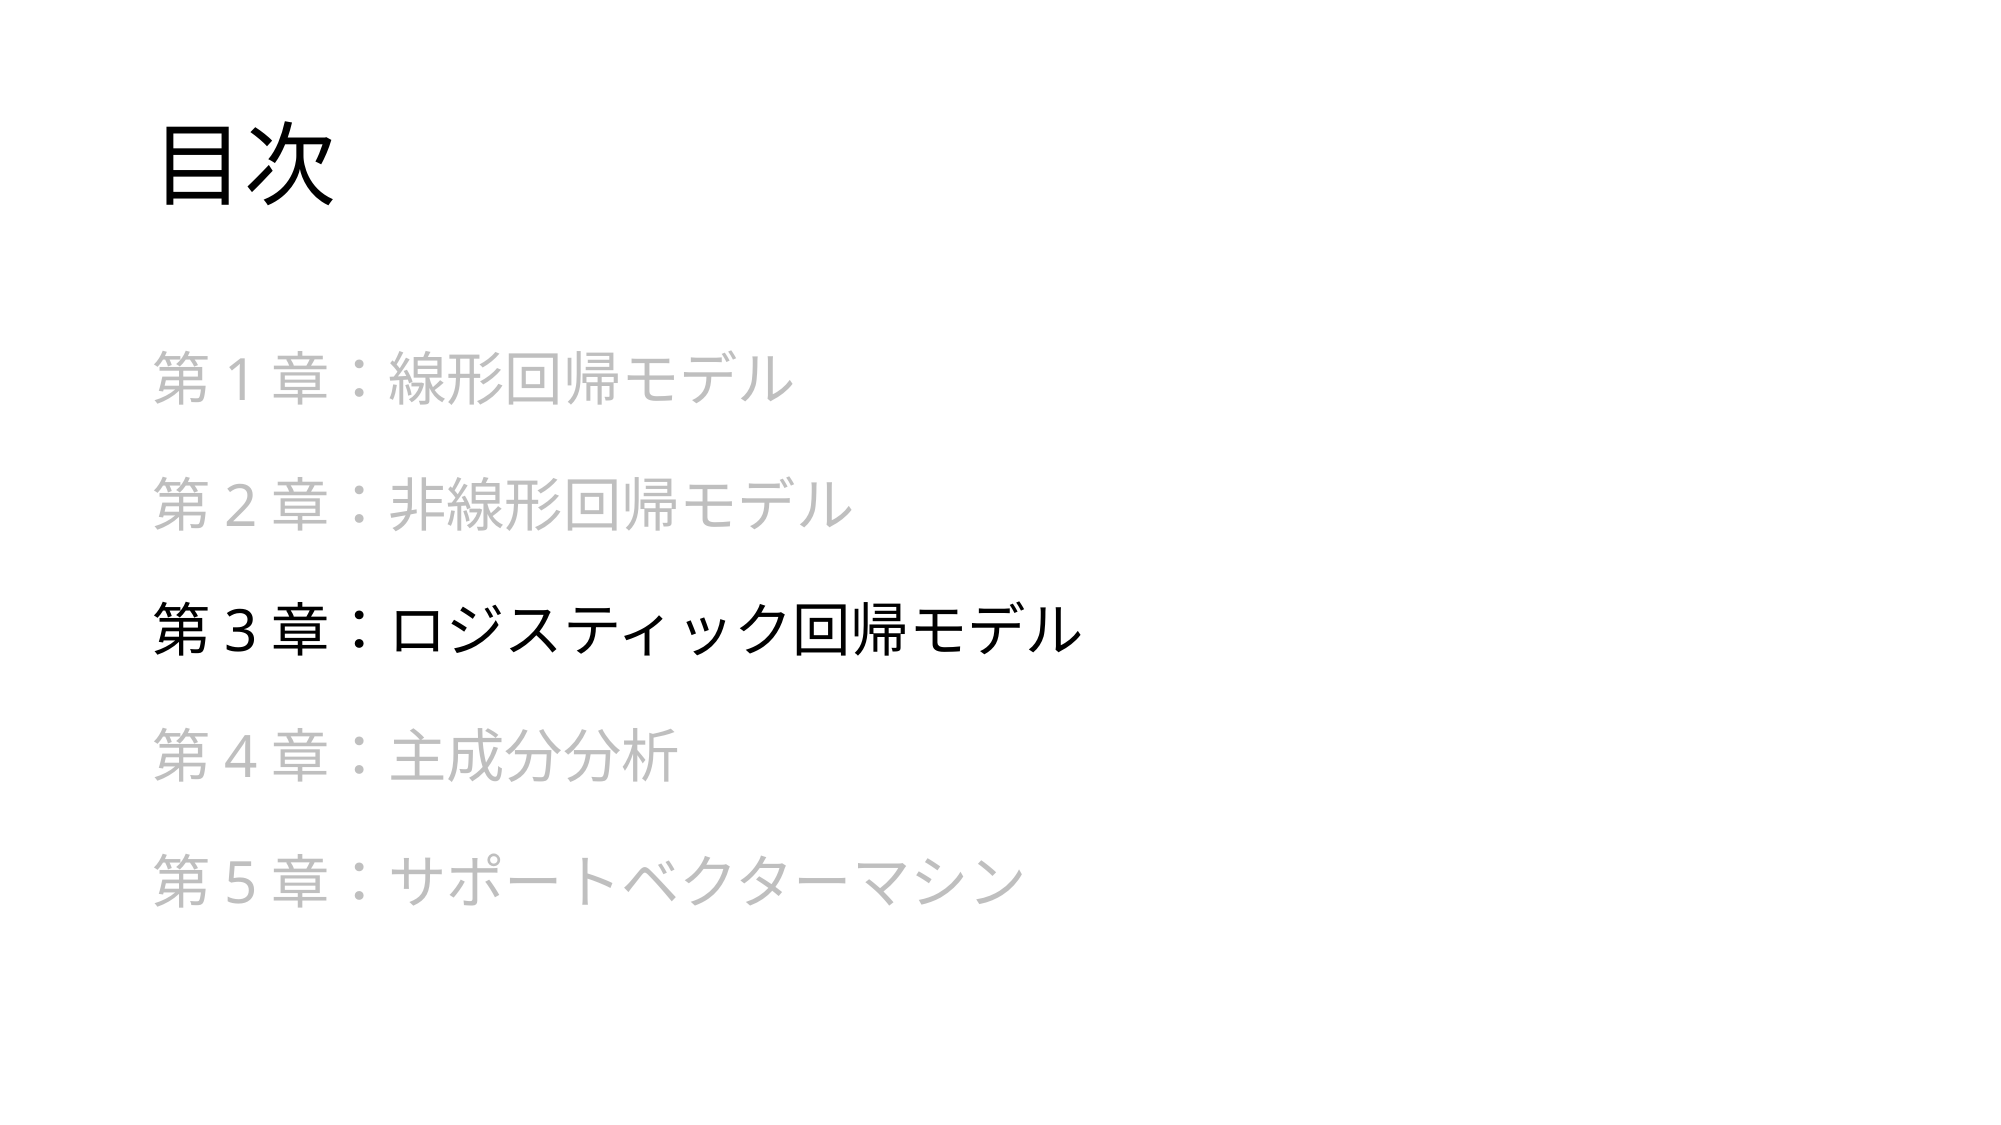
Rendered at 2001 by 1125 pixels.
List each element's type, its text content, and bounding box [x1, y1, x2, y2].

title 目次 [137, 59, 1863, 278]
list 第1章：線形回帰モデル 第2章：非線形回帰モデル 第3章：ロジスティック回帰モデル 第4章：主成分分析 第5章：サポートベクターマシン [137, 299, 1863, 1014]
